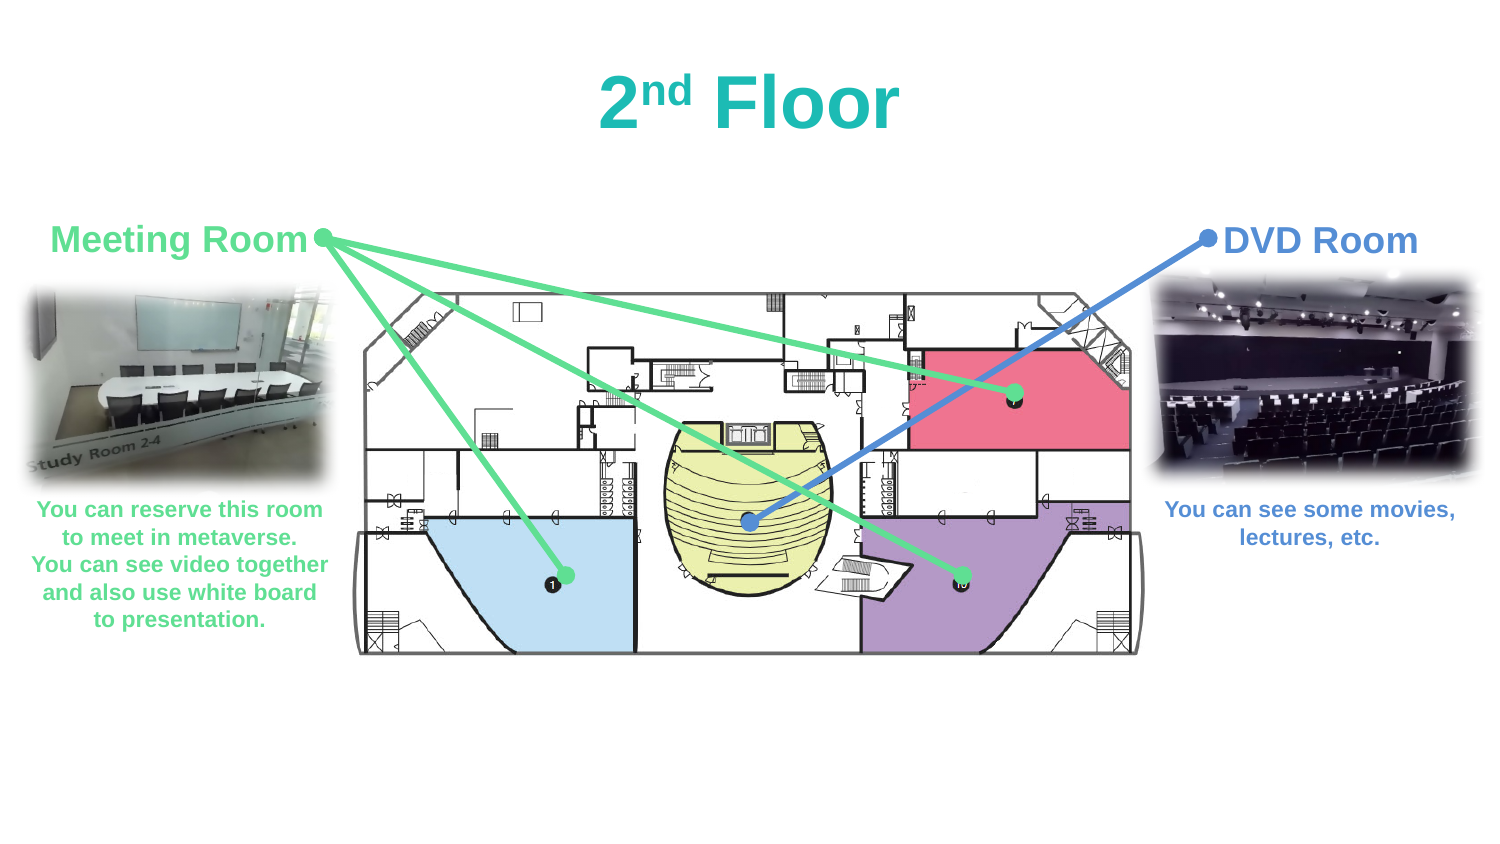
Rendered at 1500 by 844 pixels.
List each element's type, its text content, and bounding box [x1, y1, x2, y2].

text_box Meeting Room [35, 207, 324, 268]
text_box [324, 237, 964, 576]
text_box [343, 530, 1157, 666]
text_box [968, 238, 1208, 523]
text_box You can reserve this room to meet in metaverse. You can see video together and also use white board to presentation. [16, 507, 338, 640]
title 2nd Floor [0, 34, 1500, 162]
text_box You can see some movies, lectures, etc. [1161, 497, 1471, 557]
picture [14, 278, 341, 499]
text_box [964, 237, 1015, 393]
picture [1139, 264, 1486, 491]
text_box DVD Room [1208, 208, 1434, 263]
